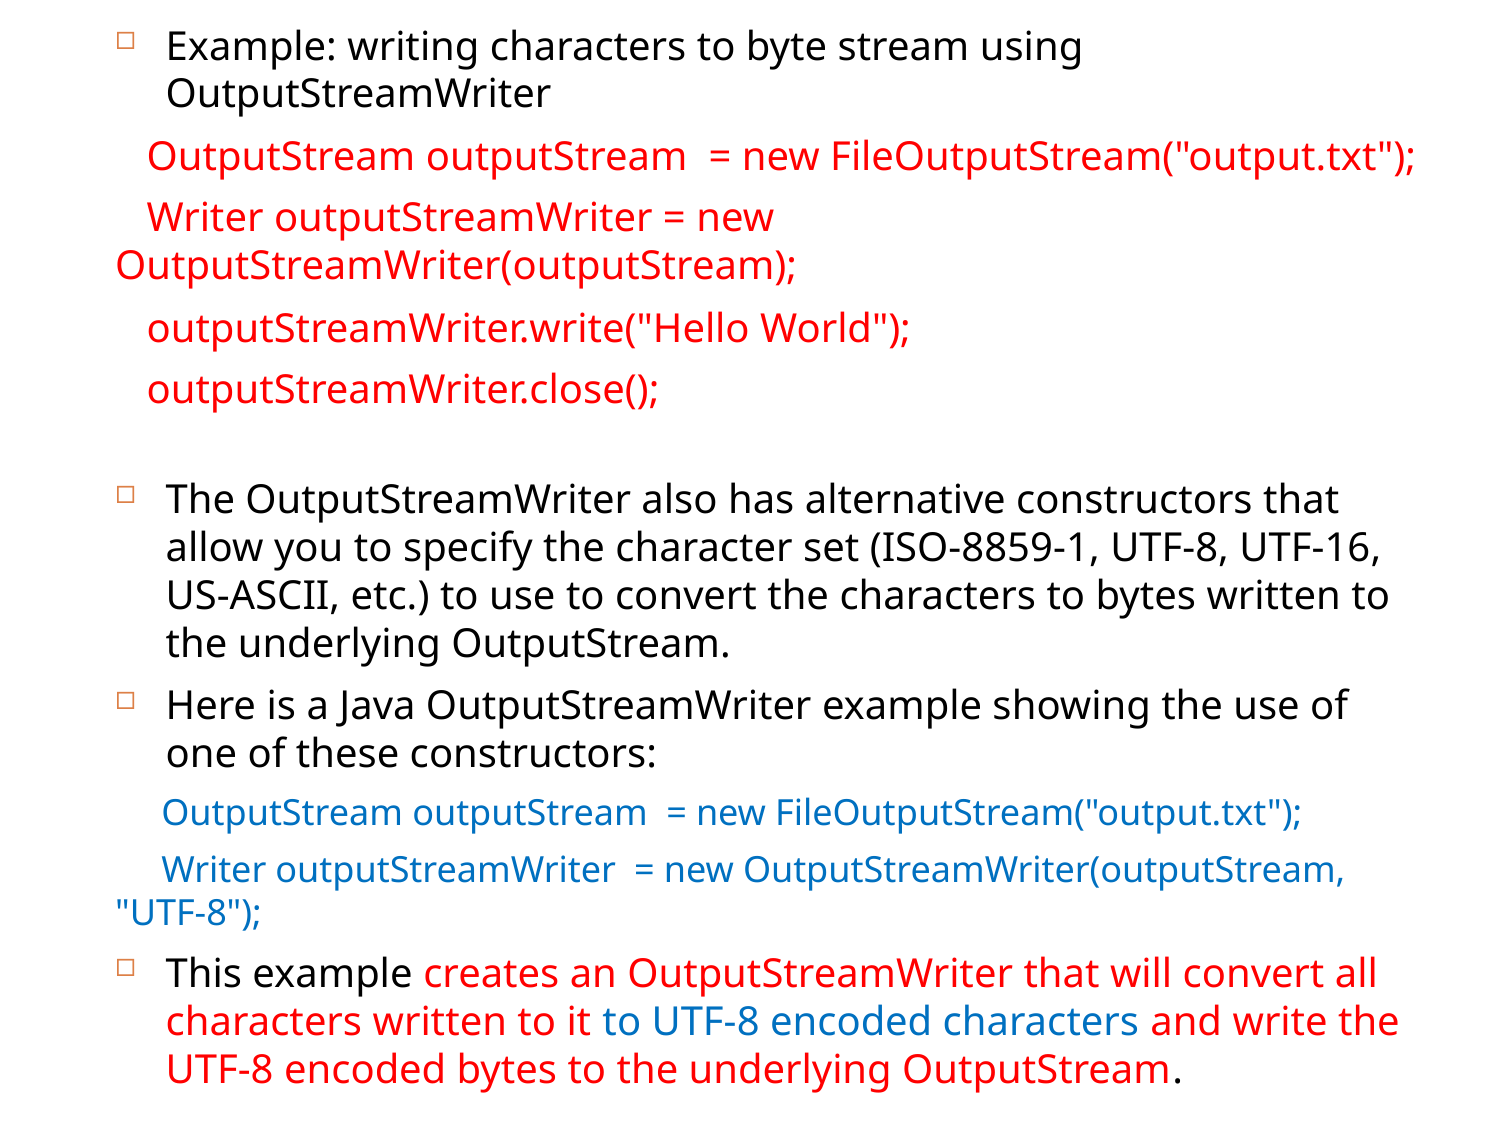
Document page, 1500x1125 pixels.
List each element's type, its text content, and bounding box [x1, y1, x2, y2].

list Example: writing characters to byte stream using OutputStreamWriter OutputStream outputStream = new FileOutputStream("output.txt"); Writer outputStreamWriter = new OutputStreamWriter(outputStream); outputStreamWriter.write("Hello World"); outputStreamWriter.close(); The OutputStreamWriter also has alternative constructors that allow you to specify the character set (ISO-8859-1, UTF-8, UTF-16, US-ASCII, etc.) to use to convert the characters to bytes written to the underlying OutputStream. Here is a Java OutputStreamWriter example showing the use of one of these constructors: OutputStream outputStream = new FileOutputStream("output.txt"); Writer outputStreamWriter = new OutputStreamWriter(outputStream, "UTF-8"); This example creates an OutputStreamWriter that will convert all characters written to it to UTF-8 encoded characters and write the UTF-8 encoded bytes to the underlying OutputStream. [100, 12, 1438, 1125]
